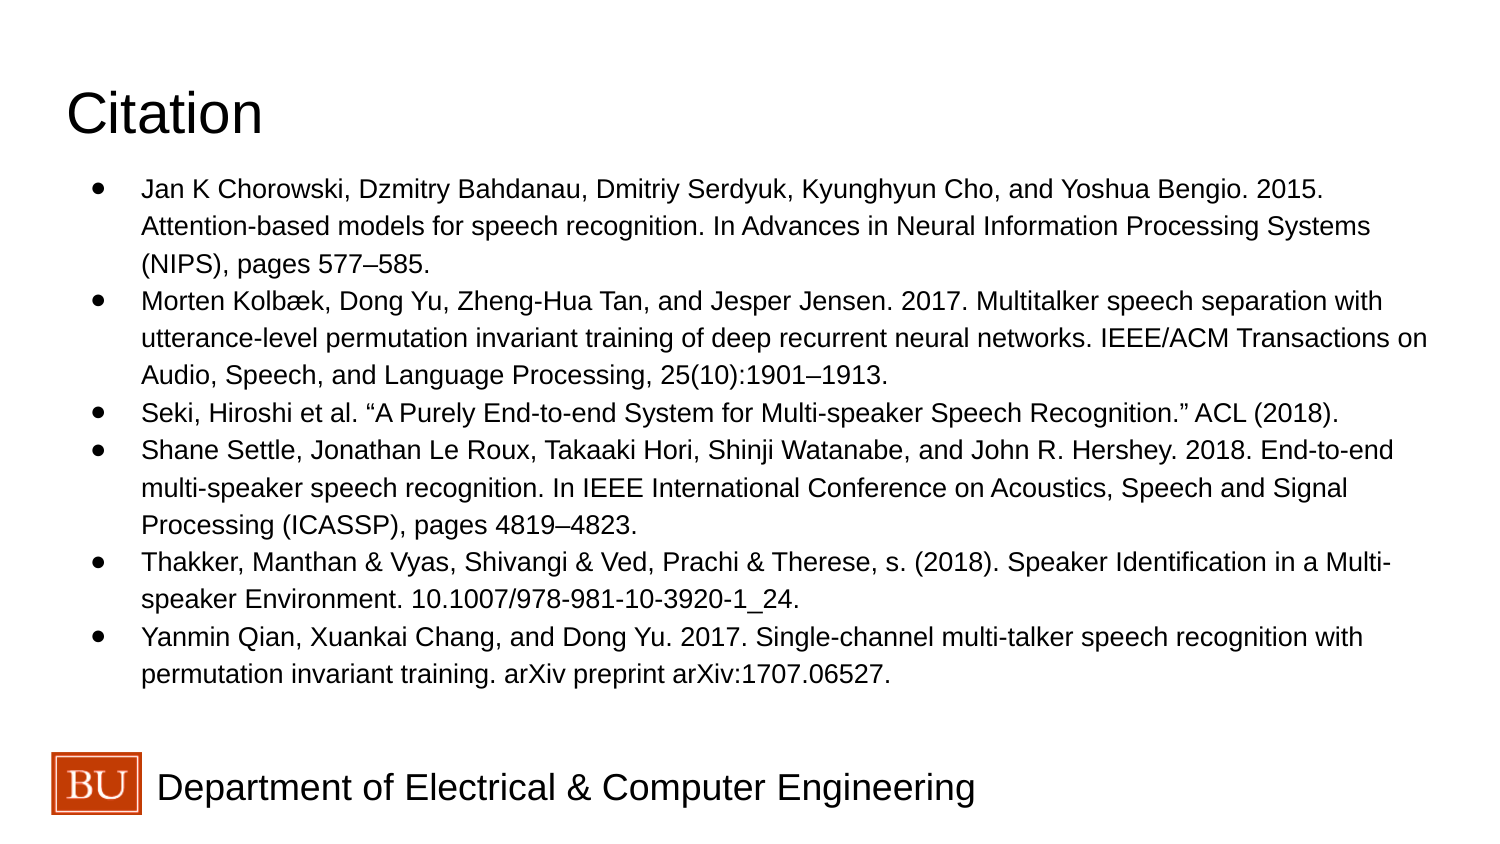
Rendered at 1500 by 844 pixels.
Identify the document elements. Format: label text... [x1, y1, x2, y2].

title Citation [51, 60, 1449, 151]
picture [50, 751, 142, 815]
list Jan K Chorowski, Dzmitry Bahdanau, Dmitriy Serdyuk, Kyunghyun Cho, and Yoshua Bengio. 2015. Attention-based models for speech recognition. In Advances in Neural Information Processing Systems (NIPS), pages 577–585. Morten Kolbæk, Dong Yu, Zheng-Hua Tan, and Jesper Jensen. 2017. Multitalker speech separation with utterance-level permutation invariant training of deep recurrent neural networks. IEEE/ACM Transactions on Audio, Speech, and Language Processing, 25(10):1901–1913. Seki, Hiroshi et al. “A Purely End-to-end System for Multi-speaker Speech Recognition.” ACL (2018). Shane Settle, Jonathan Le Roux, Takaaki Hori, Shinji Watanabe, and John R. Hershey. 2018. End-to-end multi-speaker speech recognition. In IEEE International Conference on Acoustics, Speech and Signal Processing (ICASSP), pages 4819–4823. Thakker, Manthan & Vyas, Shivangi & Ved, Prachi & Therese, s. (2018). Speaker Identification in a Multi-speaker Environment. 10.1007/978-981-10-3920-1_24. Yanmin Qian, Xuankai Chang, and Dong Yu. 2017. Single-channel multi-talker speech recognition with permutation invariant training. arXiv preprint arXiv:1707.06527. [51, 151, 1449, 712]
text_box Department of Electrical & Computer Engineering [141, 755, 1020, 844]
